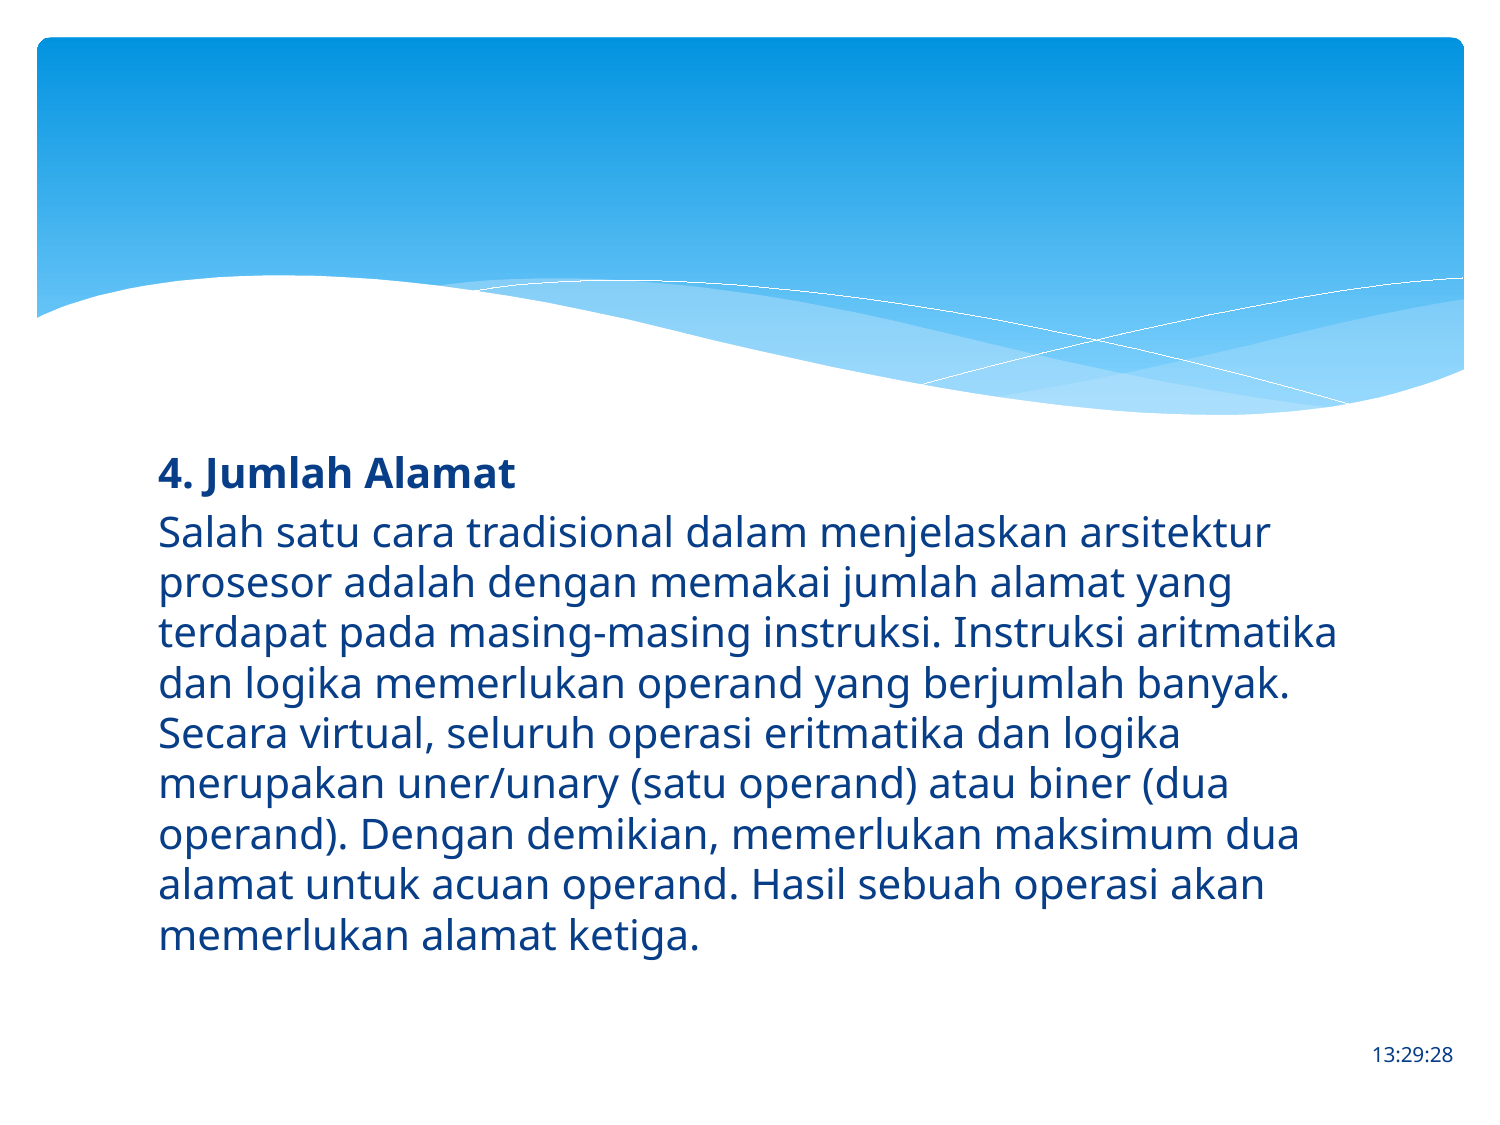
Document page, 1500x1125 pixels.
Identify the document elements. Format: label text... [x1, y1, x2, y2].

list 4. Jumlah Alamat Salah satu cara tradisional dalam menjelaskan arsitektur prosesor adalah dengan memakai jumlah alamat yang terdapat pada masing-masing instruksi. Instruksi aritmatika dan logika memerlukan operand yang berjumlah banyak. Secara virtual, seluruh operasi eritmatika dan logika merupakan uner/unary (satu operand) atau biner (dua operand). Dengan demikian, memerlukan maksimum dua alamat untuk acuan operand. Hasil sebuah operasi akan memerlukan alamat ketiga. [143, 438, 1359, 1005]
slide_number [847, 1025, 1469, 1086]
